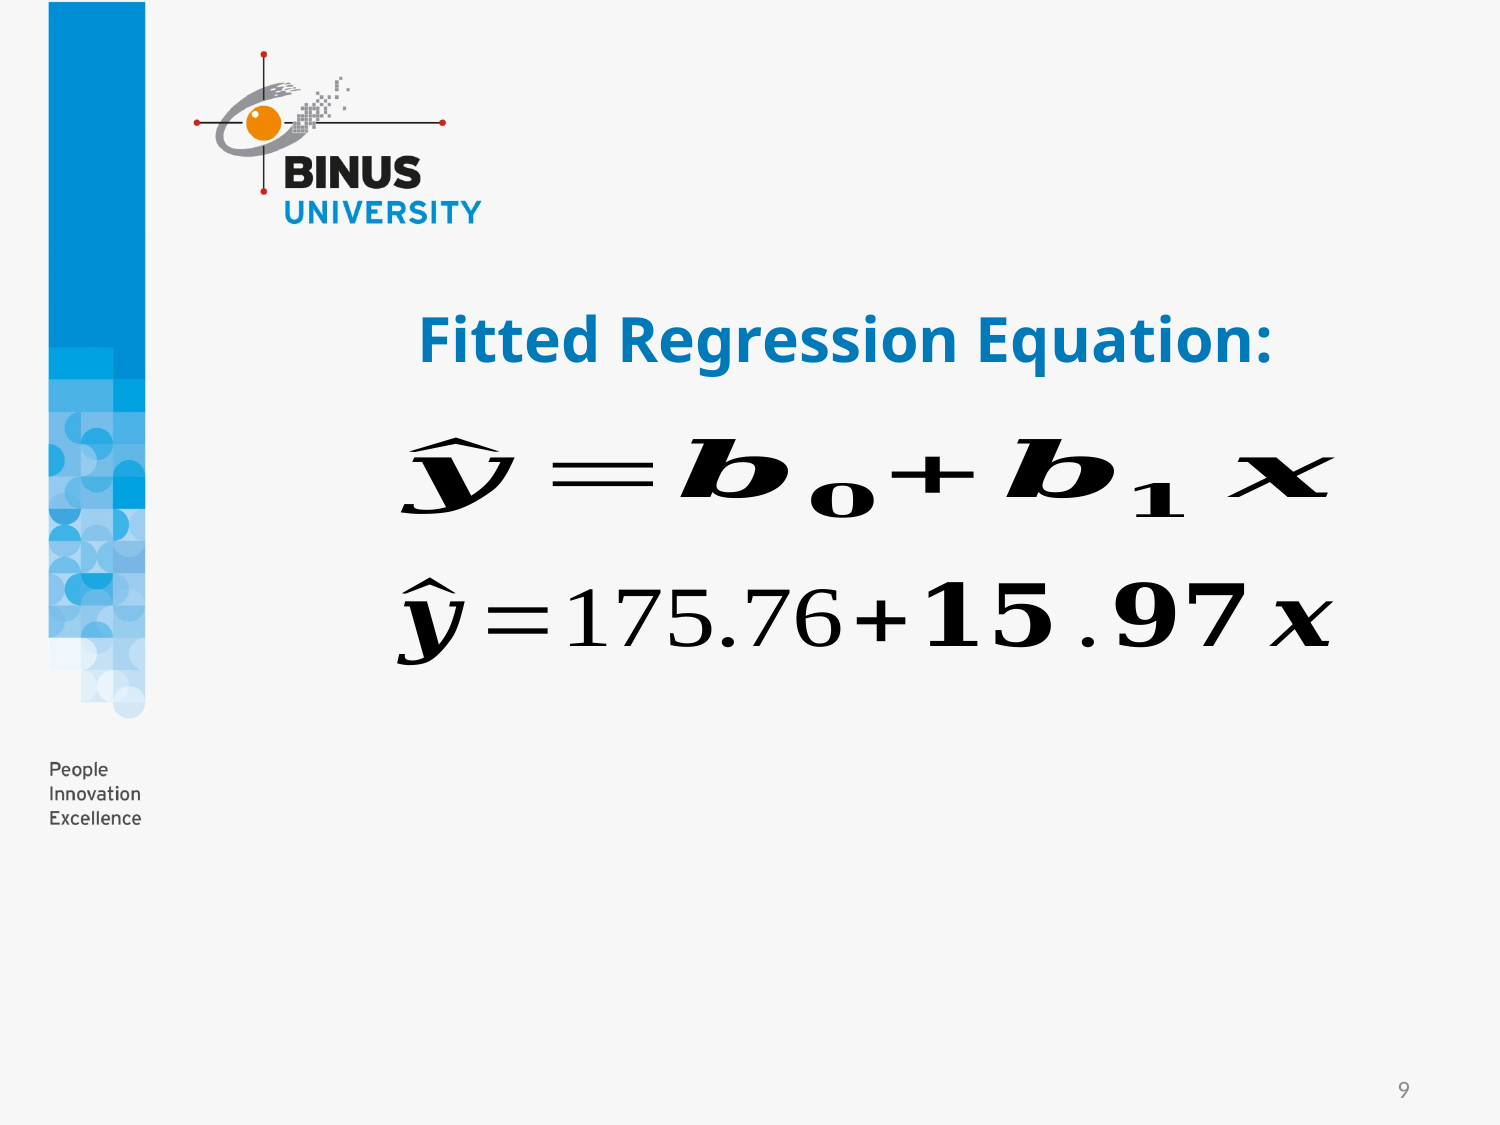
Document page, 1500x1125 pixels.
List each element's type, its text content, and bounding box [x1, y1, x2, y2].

title Fitted Regression Equation: [265, 243, 1425, 431]
slide_number 9 [1074, 1058, 1425, 1119]
picture [0, 0, 1500, 845]
